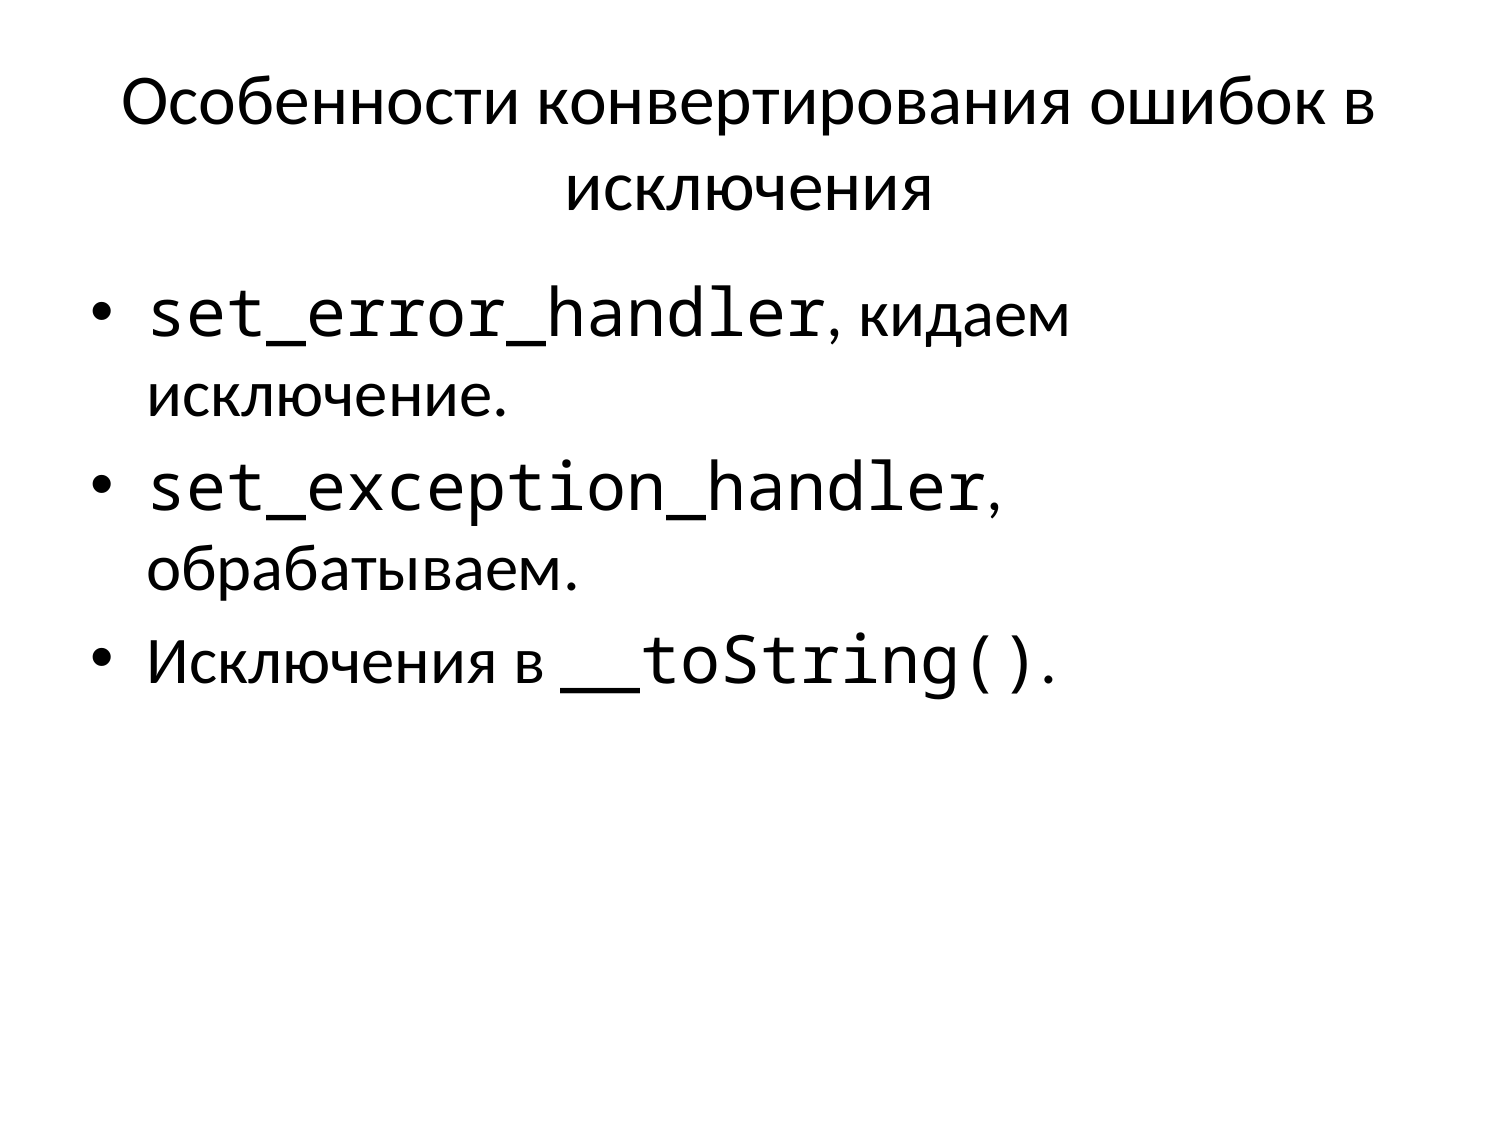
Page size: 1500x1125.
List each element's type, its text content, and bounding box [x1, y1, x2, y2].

list set_error_handler, кидаем исключение. set_exception_handler, обрабатываем. Исключения в __toString(). [75, 262, 1425, 1005]
title Особенности конвертирования ошибок в исключения [75, 45, 1425, 233]
